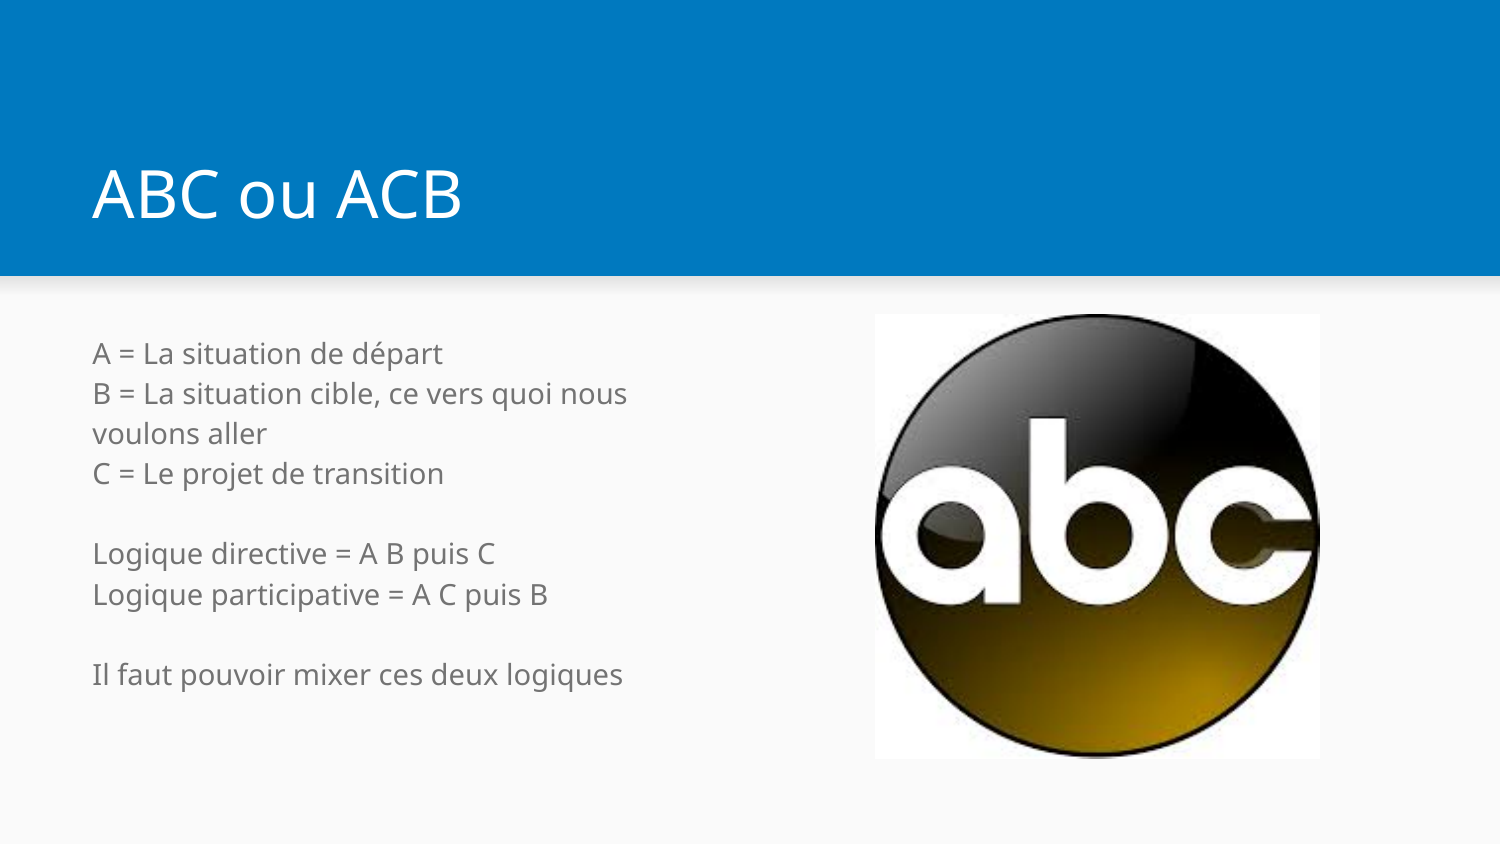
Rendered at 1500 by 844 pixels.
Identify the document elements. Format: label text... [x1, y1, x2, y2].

title ABC ou ACB [77, 121, 1427, 248]
list A = La situation de départ B = La situation cible, ce vers quoi nous voulons aller C = Le projet de transition Logique directive = A B puis C Logique participative = A C puis B Il faut pouvoir mixer ces deux logiques [77, 314, 734, 760]
picture [875, 314, 1321, 760]
